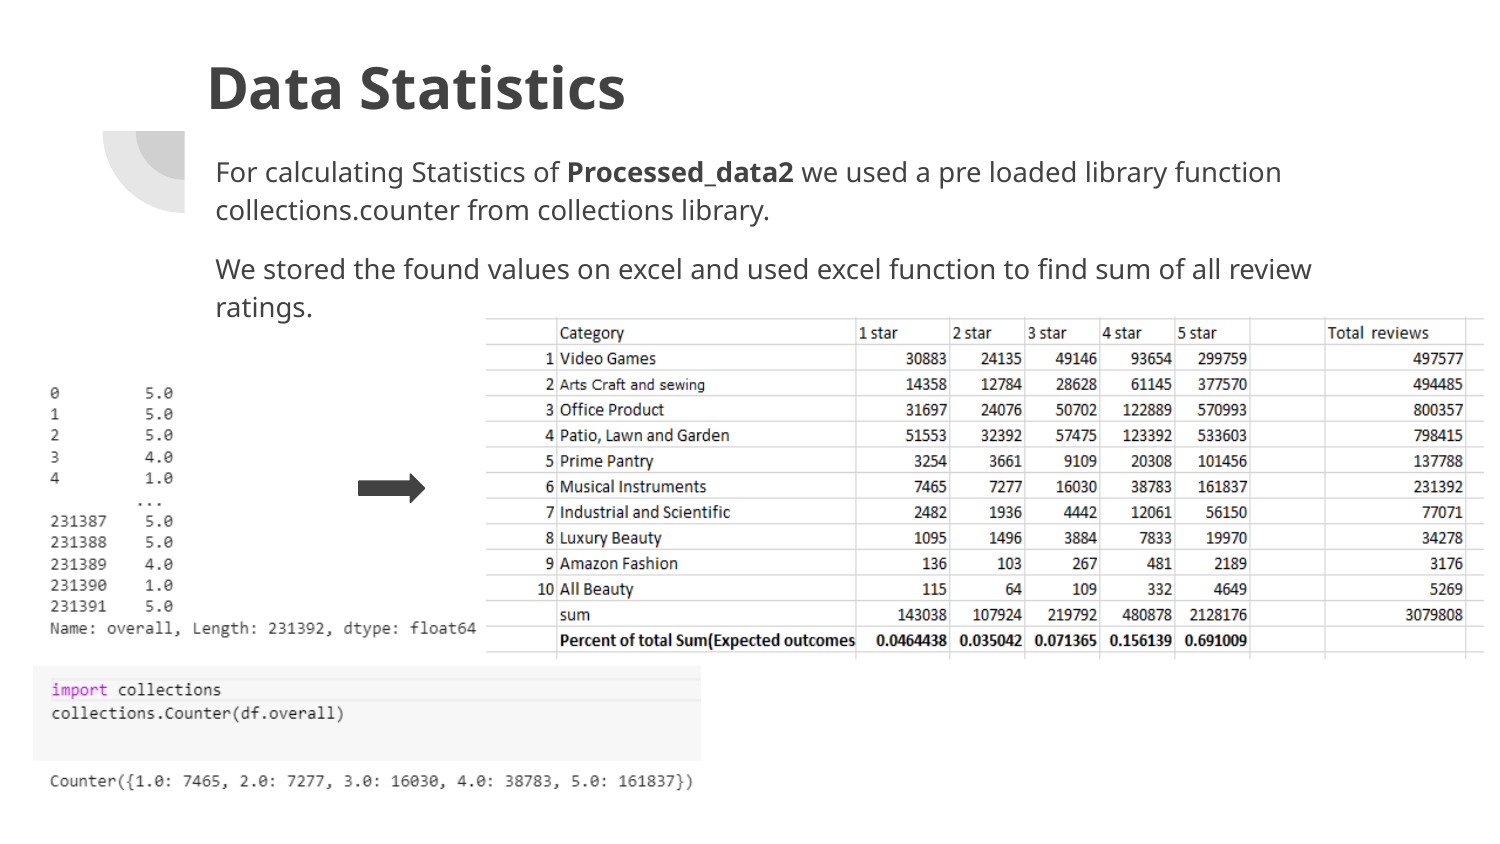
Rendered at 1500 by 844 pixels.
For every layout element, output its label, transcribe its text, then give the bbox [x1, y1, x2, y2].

list For calculating Statistics of Processed_data2 we used a pre loaded library function collections.counter from collections library. We stored the found values on excel and used excel function to find sum of all review ratings. [200, 134, 1354, 339]
title Data Statistics [191, 36, 1345, 201]
picture [33, 317, 1484, 810]
